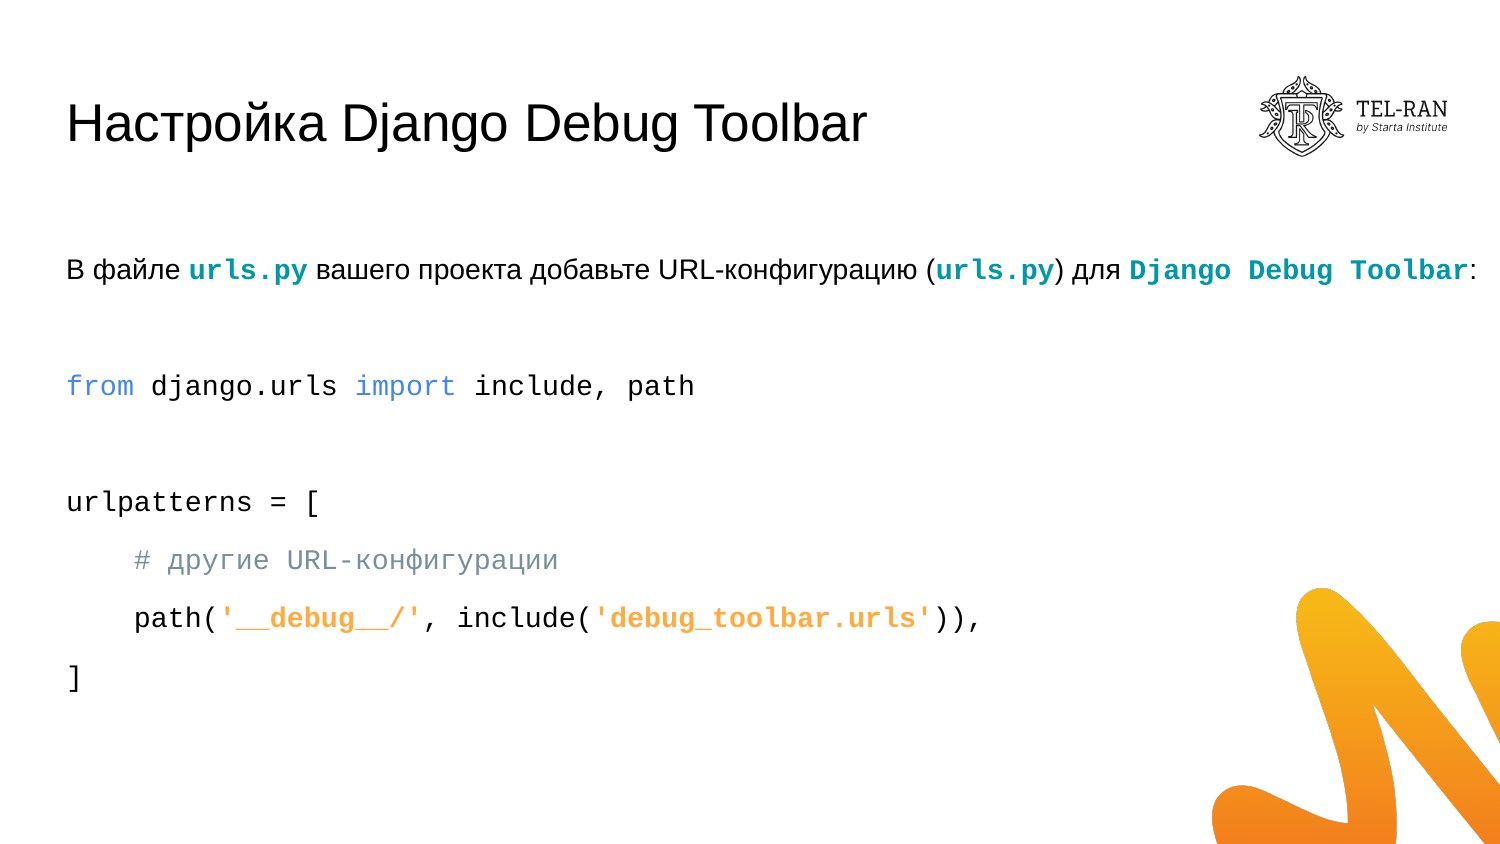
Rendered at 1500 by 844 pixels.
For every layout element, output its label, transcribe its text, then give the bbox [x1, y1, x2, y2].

text_box В файле urls.py вашего проекта добавьте URL-конфигурацию (urls.py) для Django Debug Toolbar: from django.urls import include, path urlpatterns = [ # другие URL-конфигурации path('__debug__/', include('debug_toolbar.urls')), ] [51, 230, 1500, 750]
text_box Настройка Django Debug Toolbar [51, 72, 1449, 167]
picture [1259, 76, 1447, 157]
picture [1152, 588, 1500, 844]
